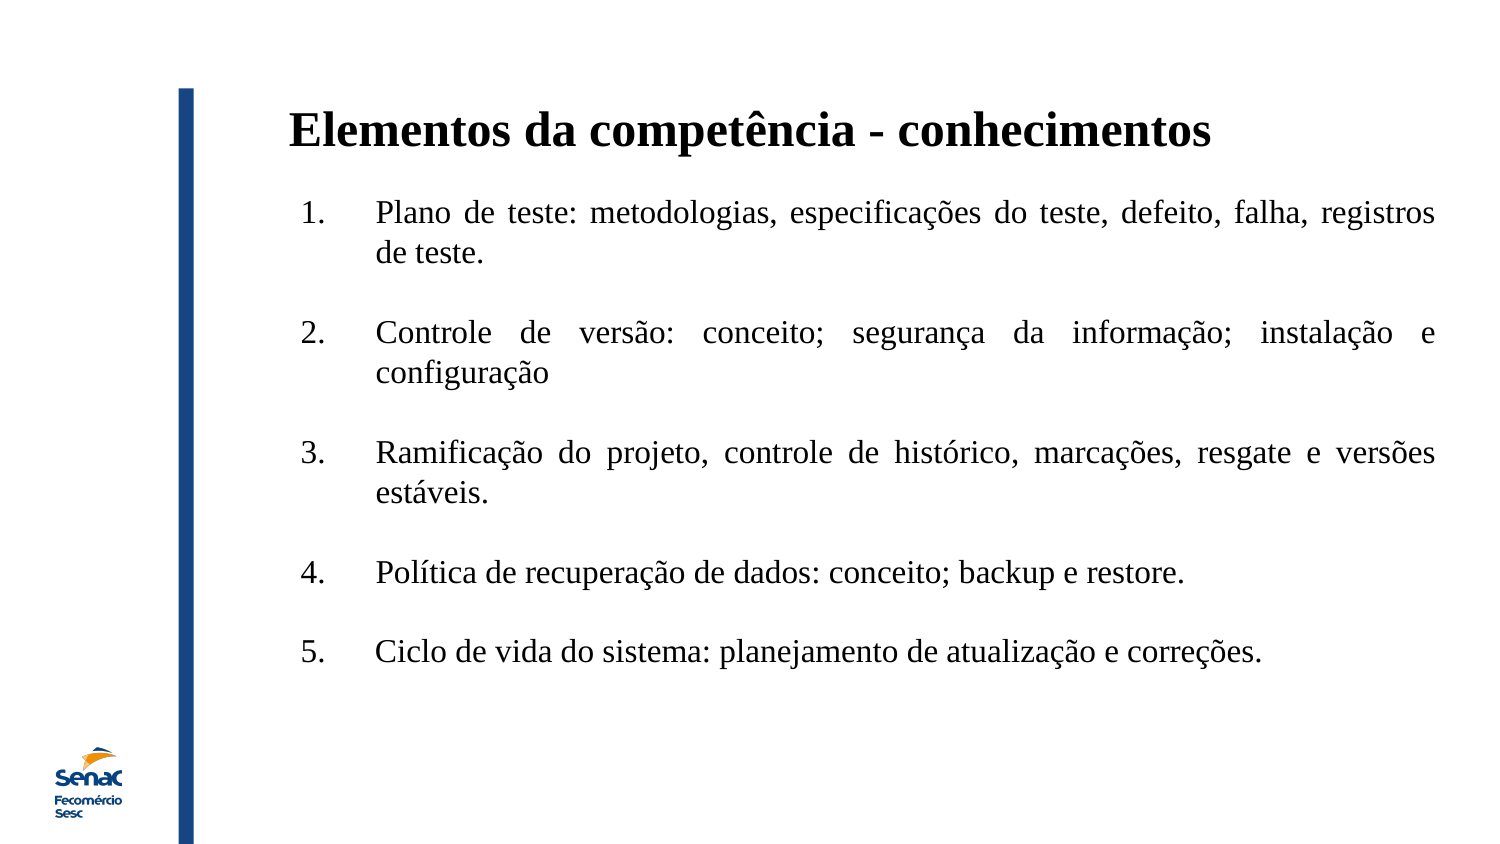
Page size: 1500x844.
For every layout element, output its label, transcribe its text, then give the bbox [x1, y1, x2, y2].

text_box Elementos da competência - conhecimentos [273, 88, 1500, 164]
text_box Plano de teste: metodologias, especificações do teste, defeito, falha, registros de teste. Controle de versão: conceito; segurança da informação; instalação e configuração Ramificação do projeto, controle de histórico, marcações, resgate e versões estáveis. Política de recuperação de dados: conceito; backup e restore. 5. Ciclo de vida do sistema: planejamento de atualização e correções. [285, 182, 1453, 757]
picture [55, 747, 122, 818]
